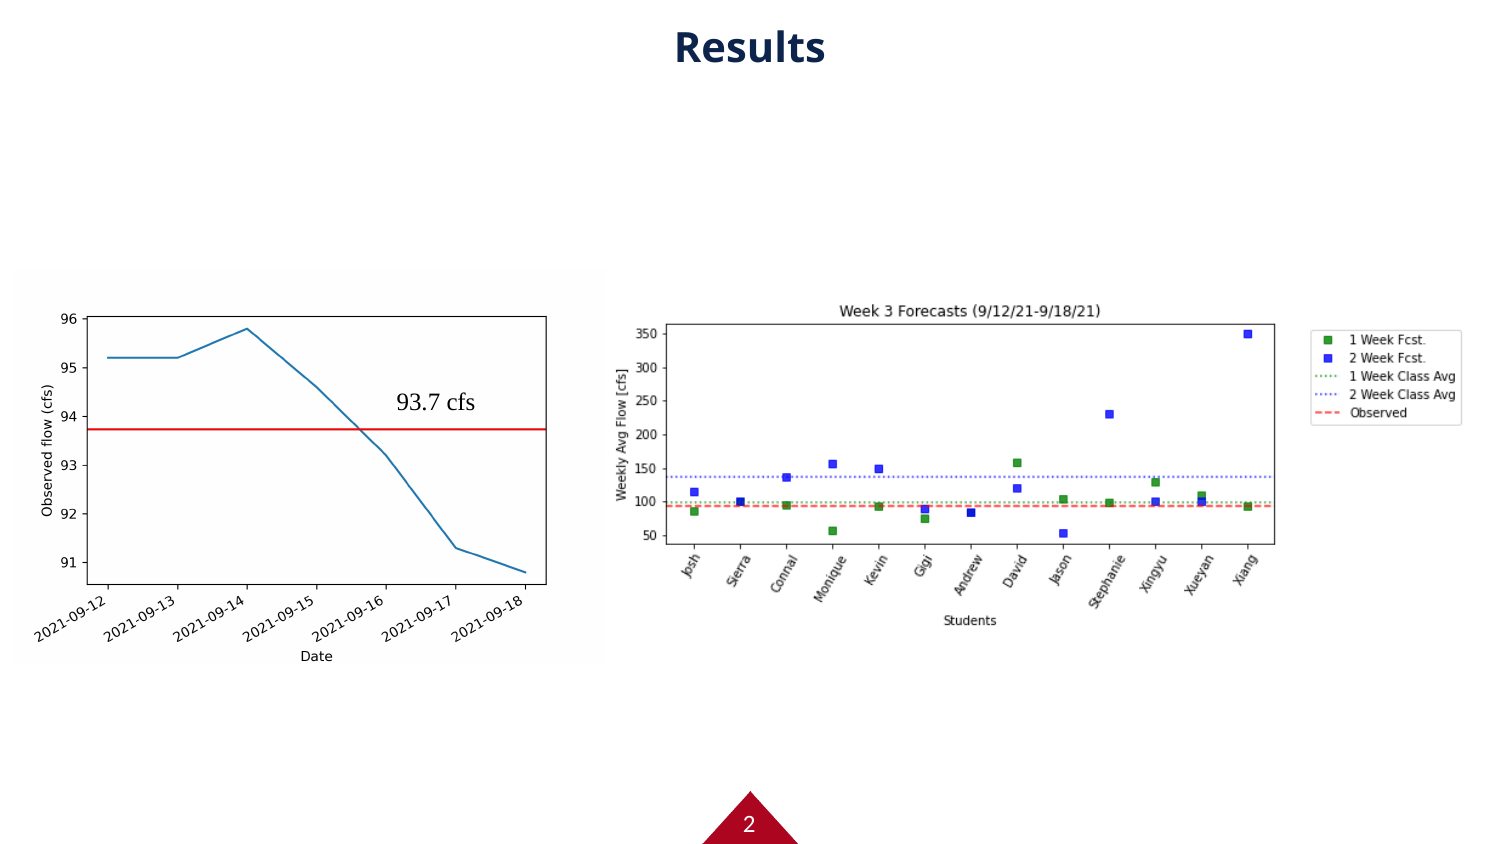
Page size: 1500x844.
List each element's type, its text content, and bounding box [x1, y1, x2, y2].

picture [702, 791, 798, 844]
picture [604, 291, 1478, 641]
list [13, 269, 605, 664]
slide_number 2 [707, 800, 791, 844]
title Results [112, 0, 1388, 92]
